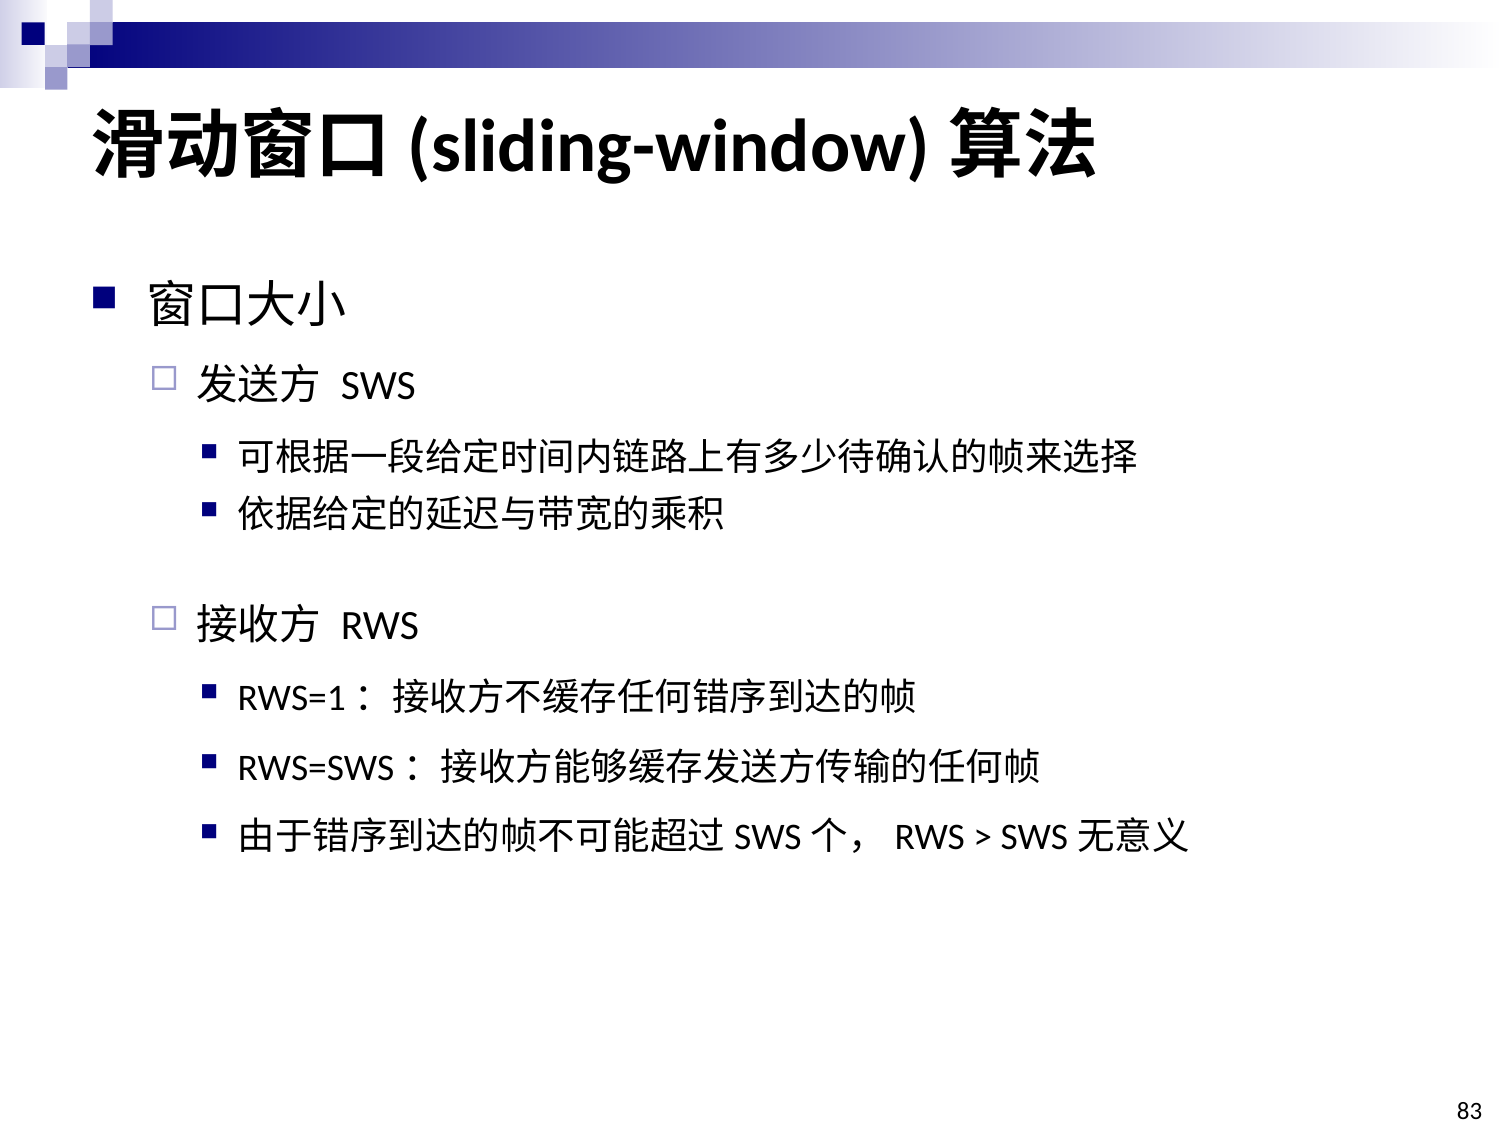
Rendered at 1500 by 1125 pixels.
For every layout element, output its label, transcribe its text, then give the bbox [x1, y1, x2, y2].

list 窗口大小 发送方 SWS 可根据一段给定时间内链路上有多少待确认的帧来选择 依据给定的延迟与带宽的乘积 接收方 RWS RWS=1：接收方不缓存任何错序到达的帧 RWS=SWS：接收方能够缓存发送方传输的任何帧 由于错序到达的帧不可能超过SWS个，RWS > SWS无意义 [75, 235, 1449, 938]
title 滑动窗口(sliding-window)算法 [75, 75, 1425, 209]
slide_number 83 [1448, 1100, 1483, 1125]
